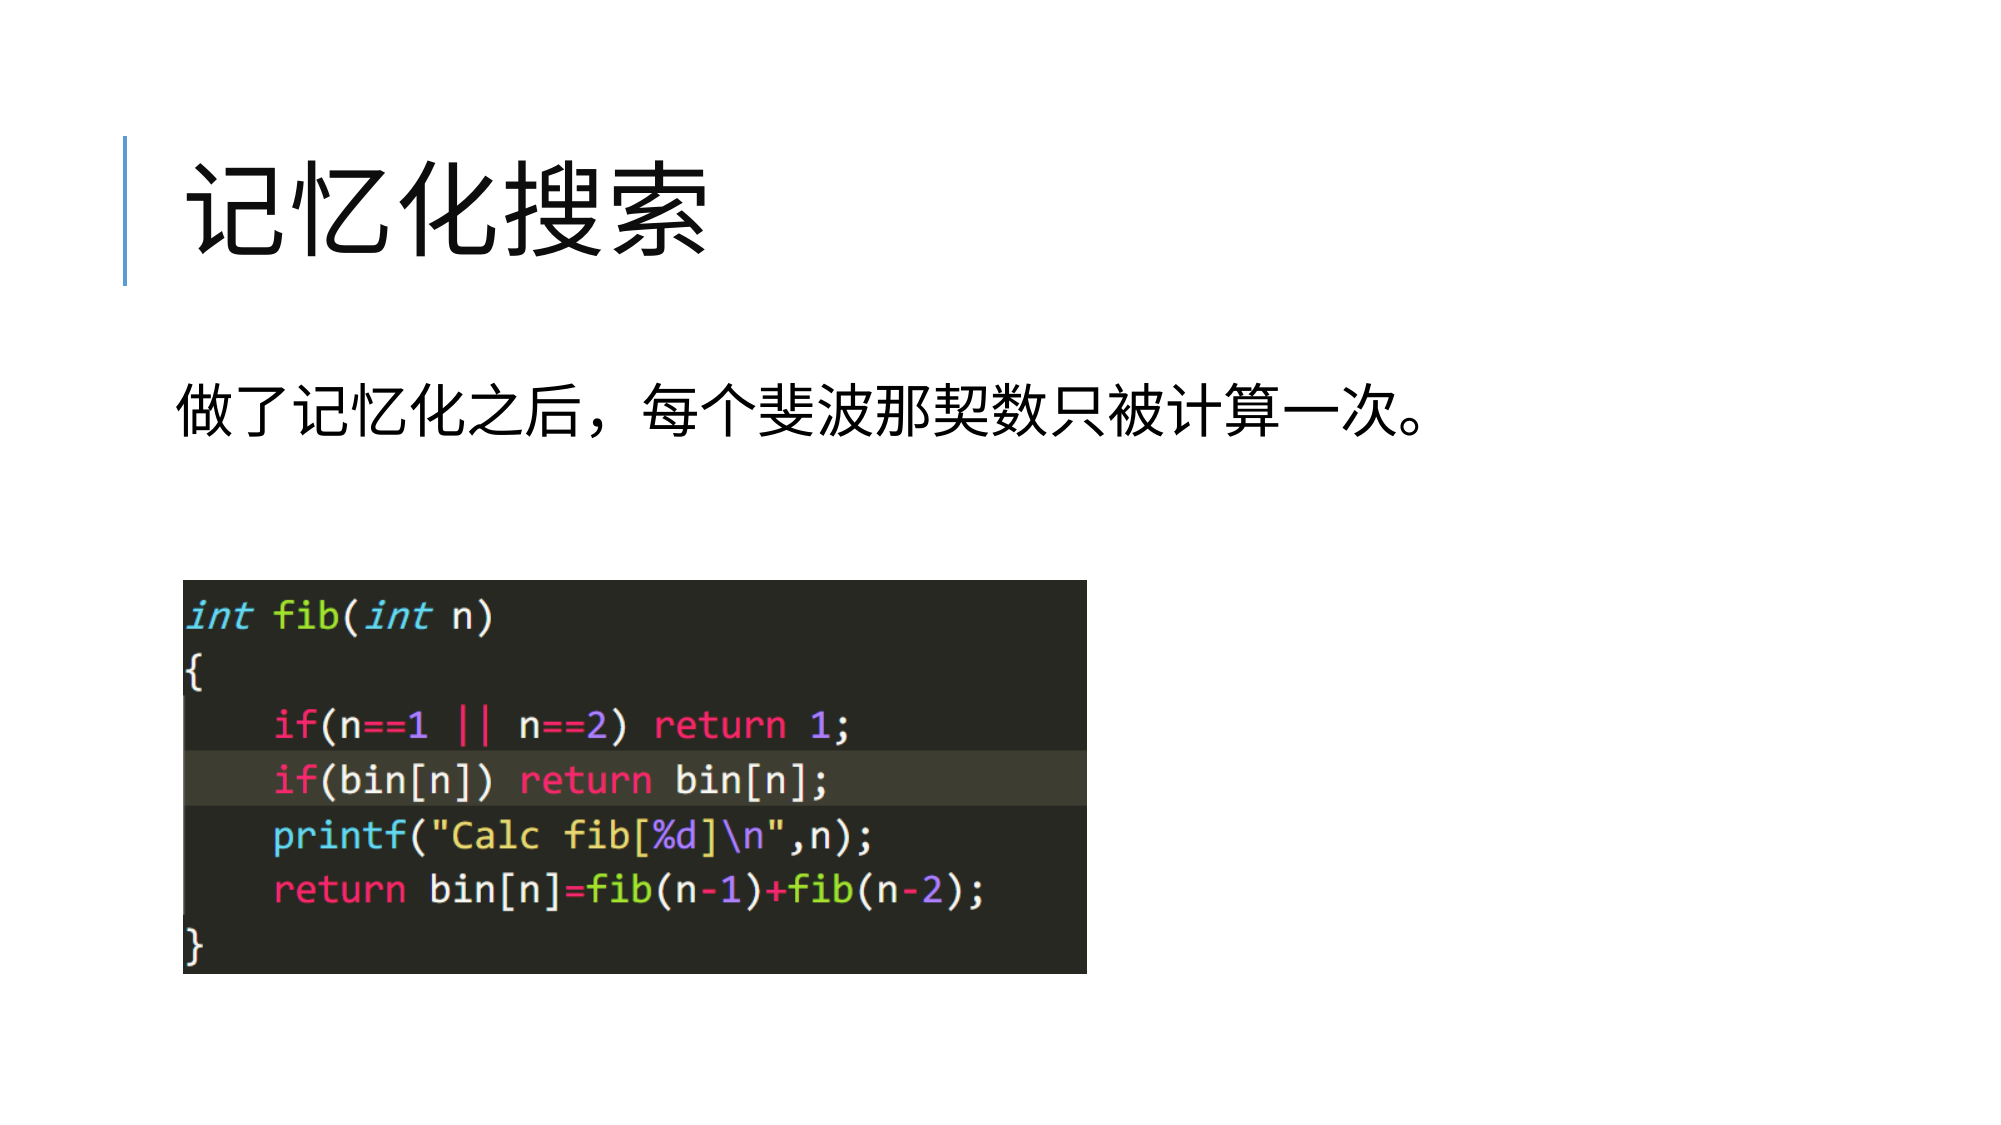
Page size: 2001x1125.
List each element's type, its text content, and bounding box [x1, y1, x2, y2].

title 记忆化搜索 [168, 96, 1763, 342]
list 做了记忆化之后，每个斐波那契数只被计算一次。 [168, 375, 1763, 1035]
picture [183, 580, 1087, 974]
